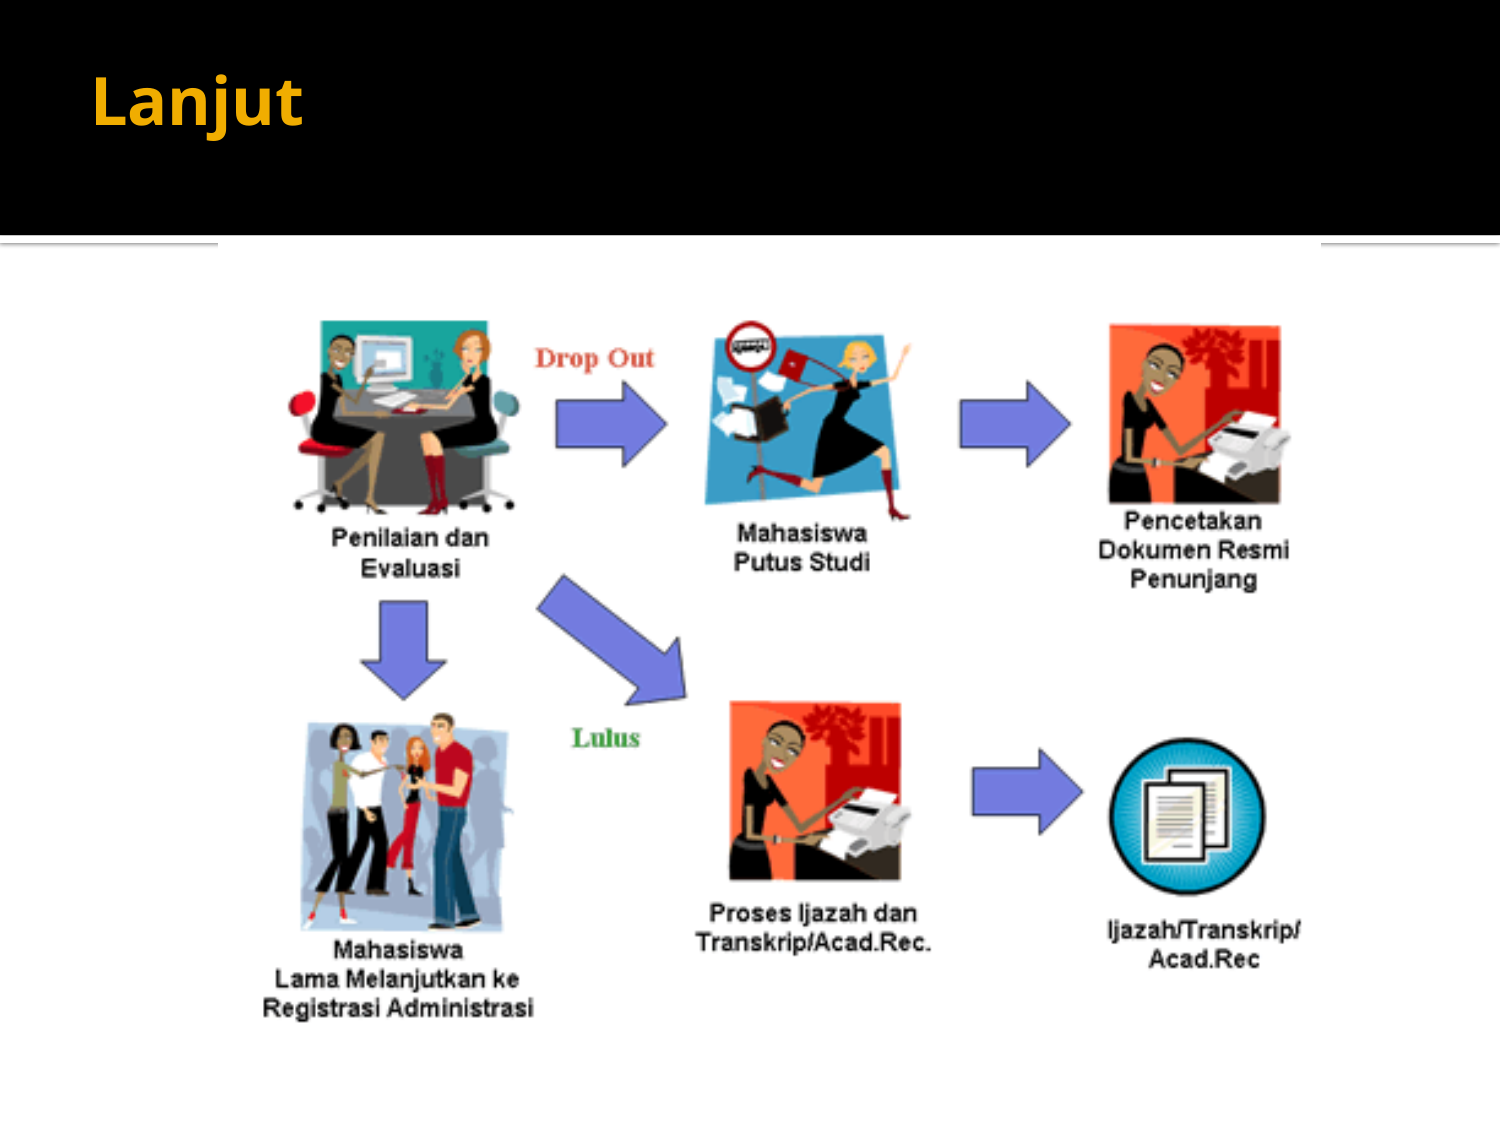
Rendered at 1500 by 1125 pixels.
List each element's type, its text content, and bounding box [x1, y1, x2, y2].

title Lanjut [75, 45, 1425, 153]
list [218, 243, 1321, 1101]
